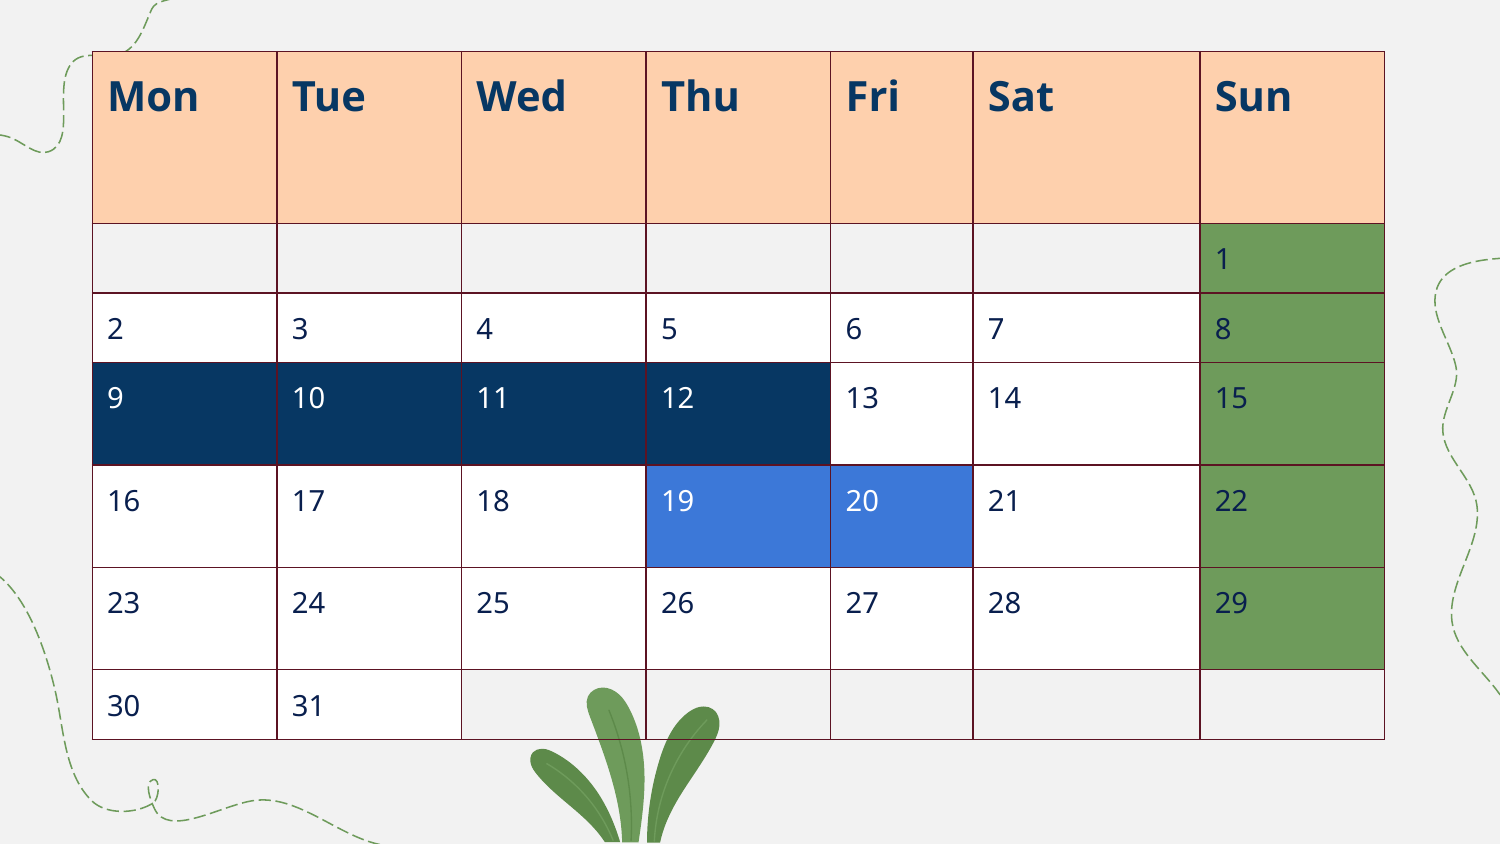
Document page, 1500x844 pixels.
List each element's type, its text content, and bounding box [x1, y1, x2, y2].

table_cell 30 [93, 670, 276, 739]
table_cell 8 [1201, 294, 1384, 362]
table_cell [278, 224, 461, 292]
table_cell [462, 670, 645, 739]
table_cell 24 [278, 568, 461, 669]
table_cell [462, 224, 645, 292]
table_cell [974, 224, 1199, 292]
table_cell 2 [93, 294, 276, 362]
table_cell 26 [647, 568, 830, 669]
table_cell 13 [831, 363, 972, 464]
table_header Sat [974, 52, 1199, 223]
table_cell 21 [974, 466, 1199, 567]
table_cell 17 [278, 466, 461, 567]
table_cell 19 [647, 466, 830, 567]
table_cell 27 [831, 568, 972, 669]
table_cell 12 [647, 363, 830, 464]
table_cell 16 [93, 466, 276, 567]
table_cell 14 [974, 363, 1199, 464]
table_cell 28 [974, 568, 1199, 669]
table_cell 25 [462, 568, 645, 669]
table_cell 3 [278, 294, 461, 362]
table_cell [647, 224, 830, 292]
table_cell [93, 224, 276, 292]
table_cell 1 [1201, 224, 1384, 292]
table_header Mon [93, 52, 276, 223]
table_cell 5 [647, 294, 830, 362]
table_cell 31 [278, 670, 461, 739]
table_header Fri [831, 52, 972, 223]
table_header Wed [462, 52, 645, 223]
table_cell 22 [1201, 466, 1384, 567]
table_header Sun [1201, 52, 1384, 223]
table_cell 29 [1201, 568, 1384, 669]
table_cell 23 [93, 568, 276, 669]
table_cell 15 [1201, 363, 1384, 464]
table_cell [647, 670, 830, 739]
table_cell 9 [93, 363, 276, 464]
table_cell [974, 670, 1199, 739]
table_header Thu [647, 52, 830, 223]
table_cell [831, 224, 972, 292]
table_cell 18 [462, 466, 645, 567]
table_cell 20 [831, 466, 972, 567]
table_cell 11 [462, 363, 645, 464]
table_cell [1201, 670, 1384, 739]
table_cell [831, 670, 972, 739]
table_cell 7 [974, 294, 1199, 362]
table_header Tue [278, 52, 461, 223]
table_cell 10 [278, 363, 461, 464]
table_cell 6 [831, 294, 972, 362]
table_cell 4 [462, 294, 645, 362]
